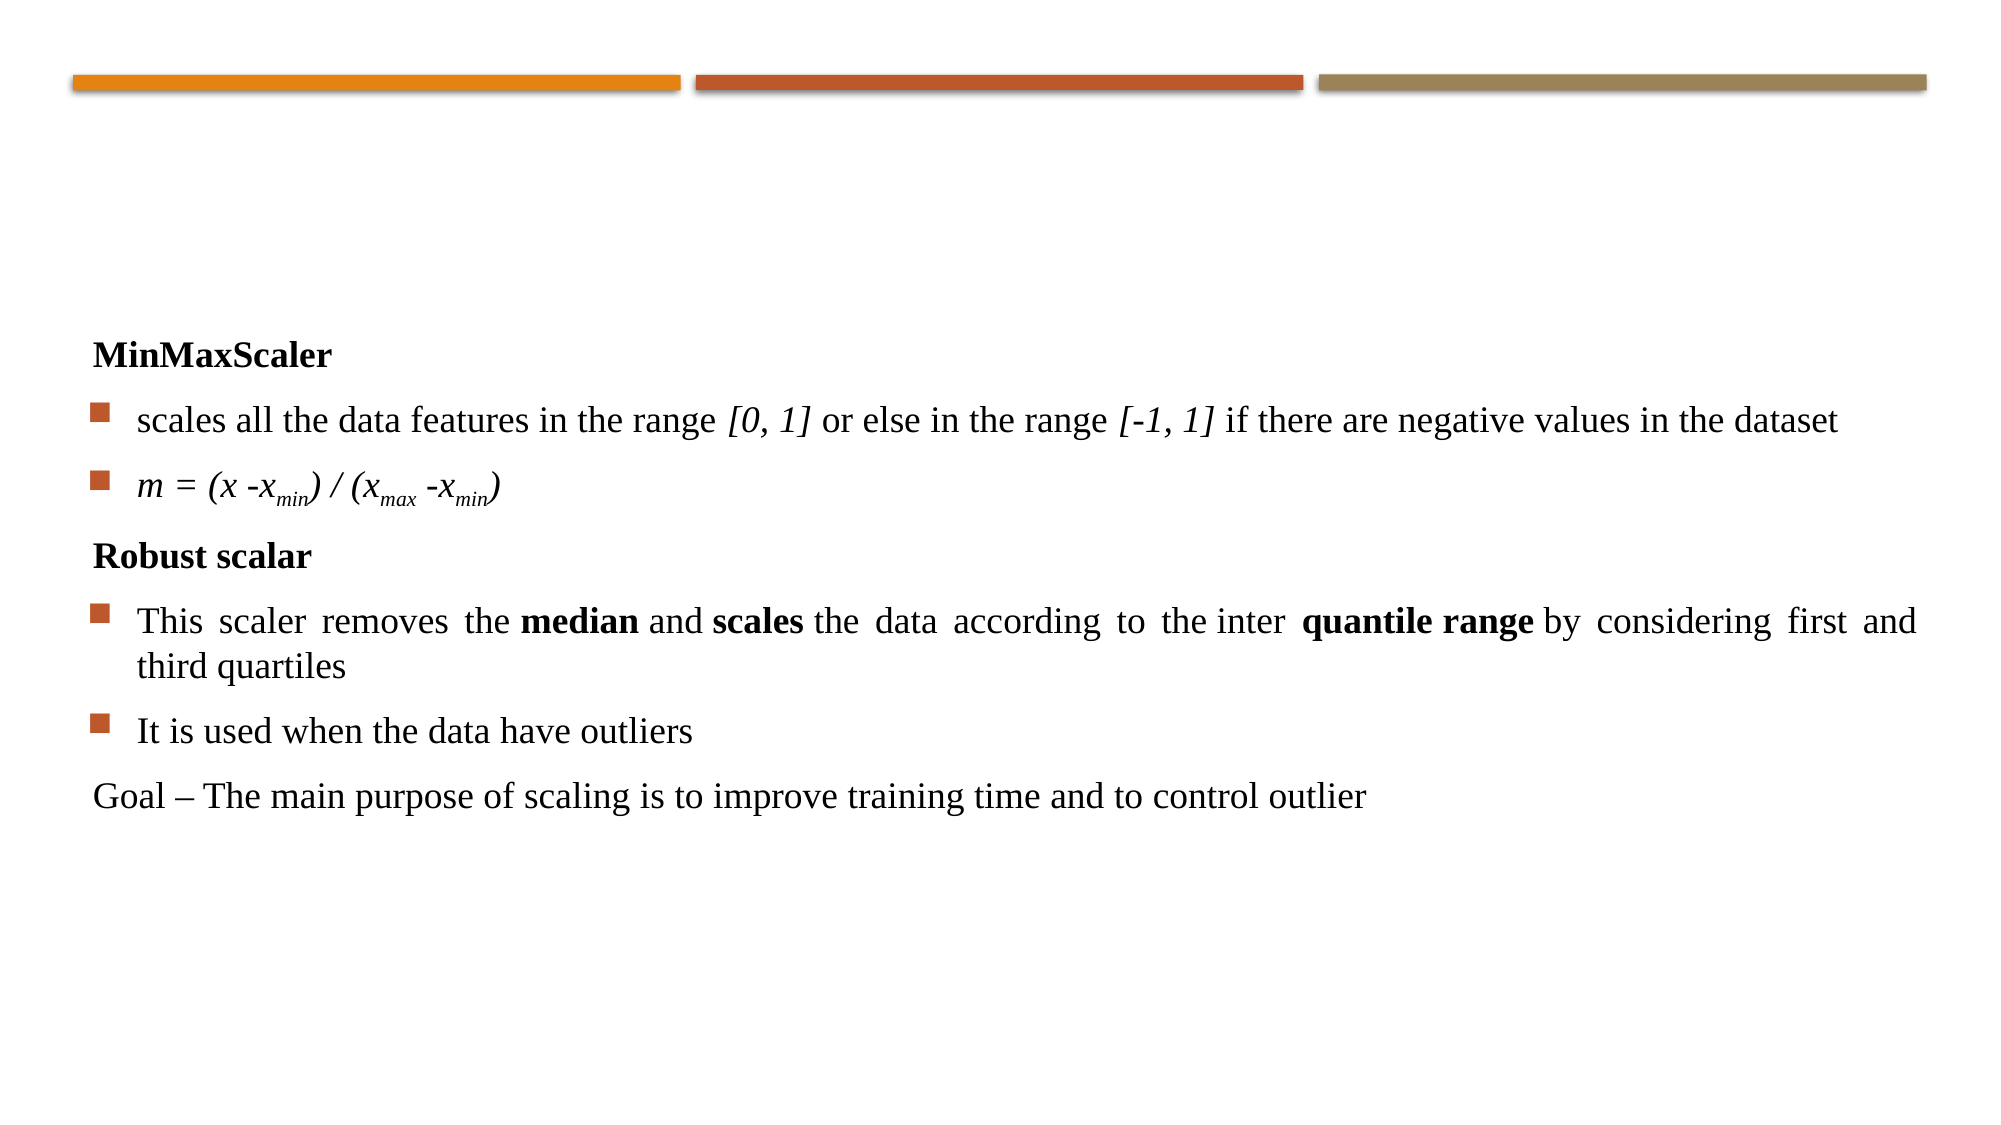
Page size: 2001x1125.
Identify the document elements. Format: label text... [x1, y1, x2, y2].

list MinMaxScaler scales all the data features in the range [0, 1] or else in the range [-1, 1] if there are negative values in the dataset m = (x -xmin) / (xmax -xmin) Robust scalar This scaler removes the median and scales the data according to the inter quantile range by considering first and third quartiles It is used when the data have outliers Goal – The main purpose of scaling is to improve training time and to control outlier [71, 136, 1933, 1074]
